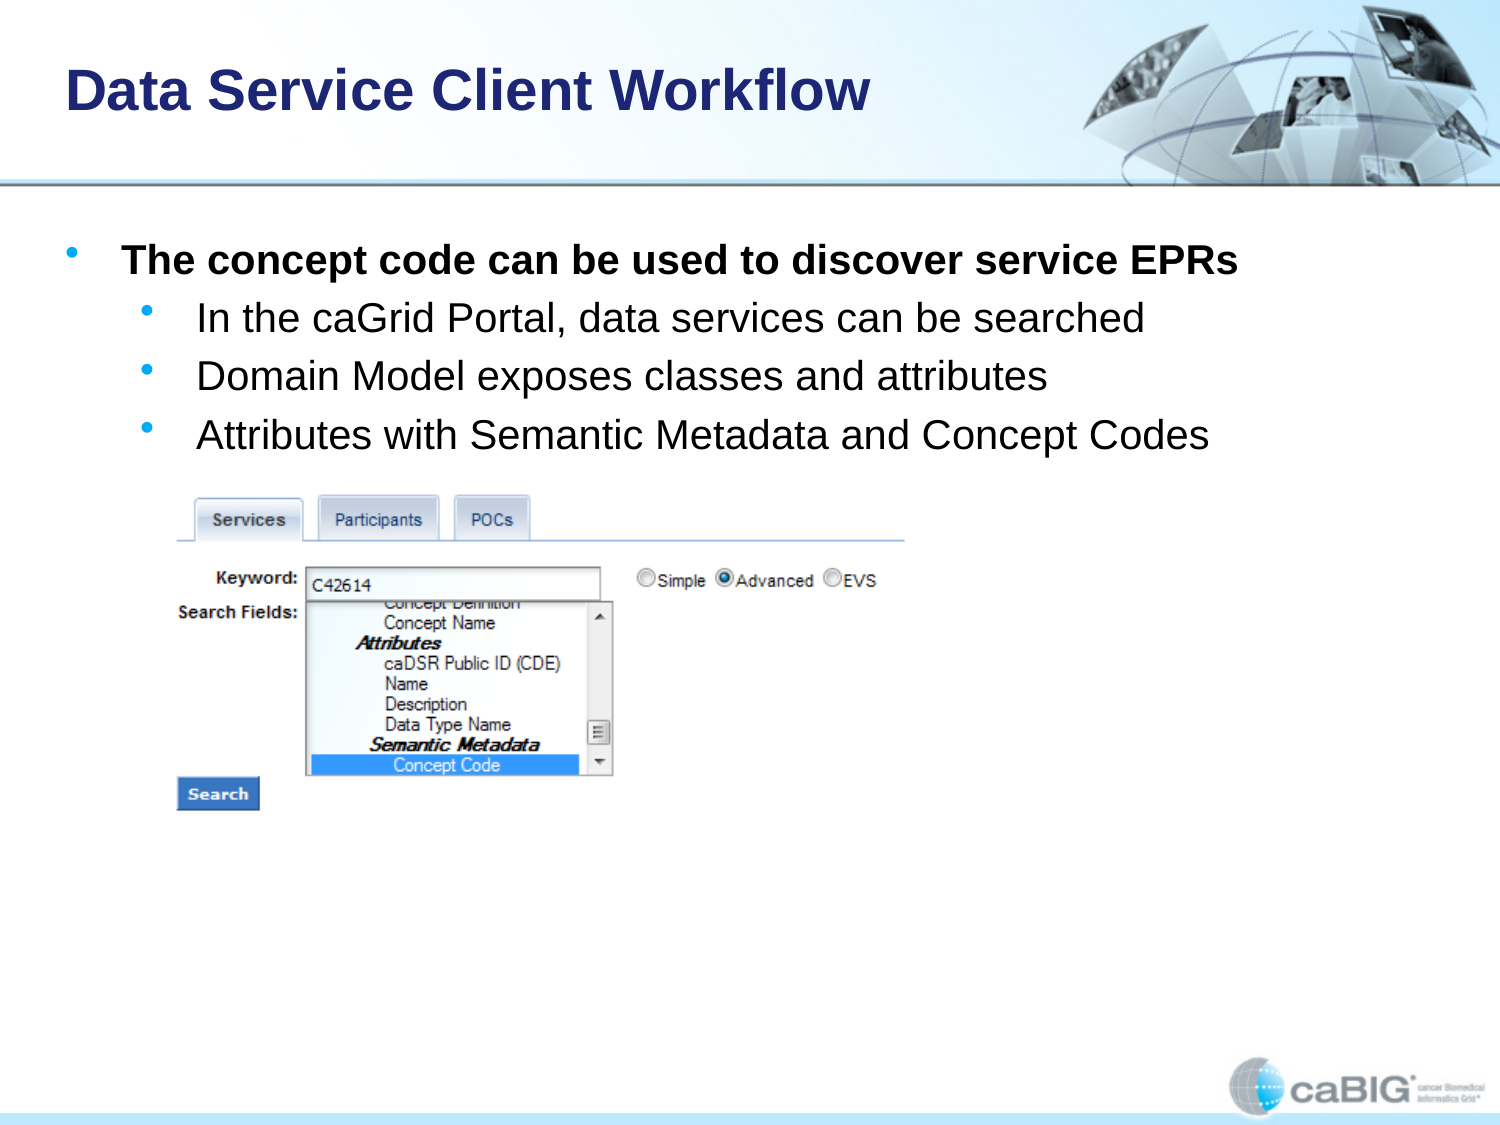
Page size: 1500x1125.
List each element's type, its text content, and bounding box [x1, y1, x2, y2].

text_box The concept code can be used to discover service EPRs In the caGrid Portal, data services can be searched Domain Model exposes classes and attributes Attributes with Semantic Metadata and Concept Codes [50, 224, 1438, 1038]
title Data Service Client Workflow [49, 0, 1176, 176]
picture [0, 0, 1500, 1125]
